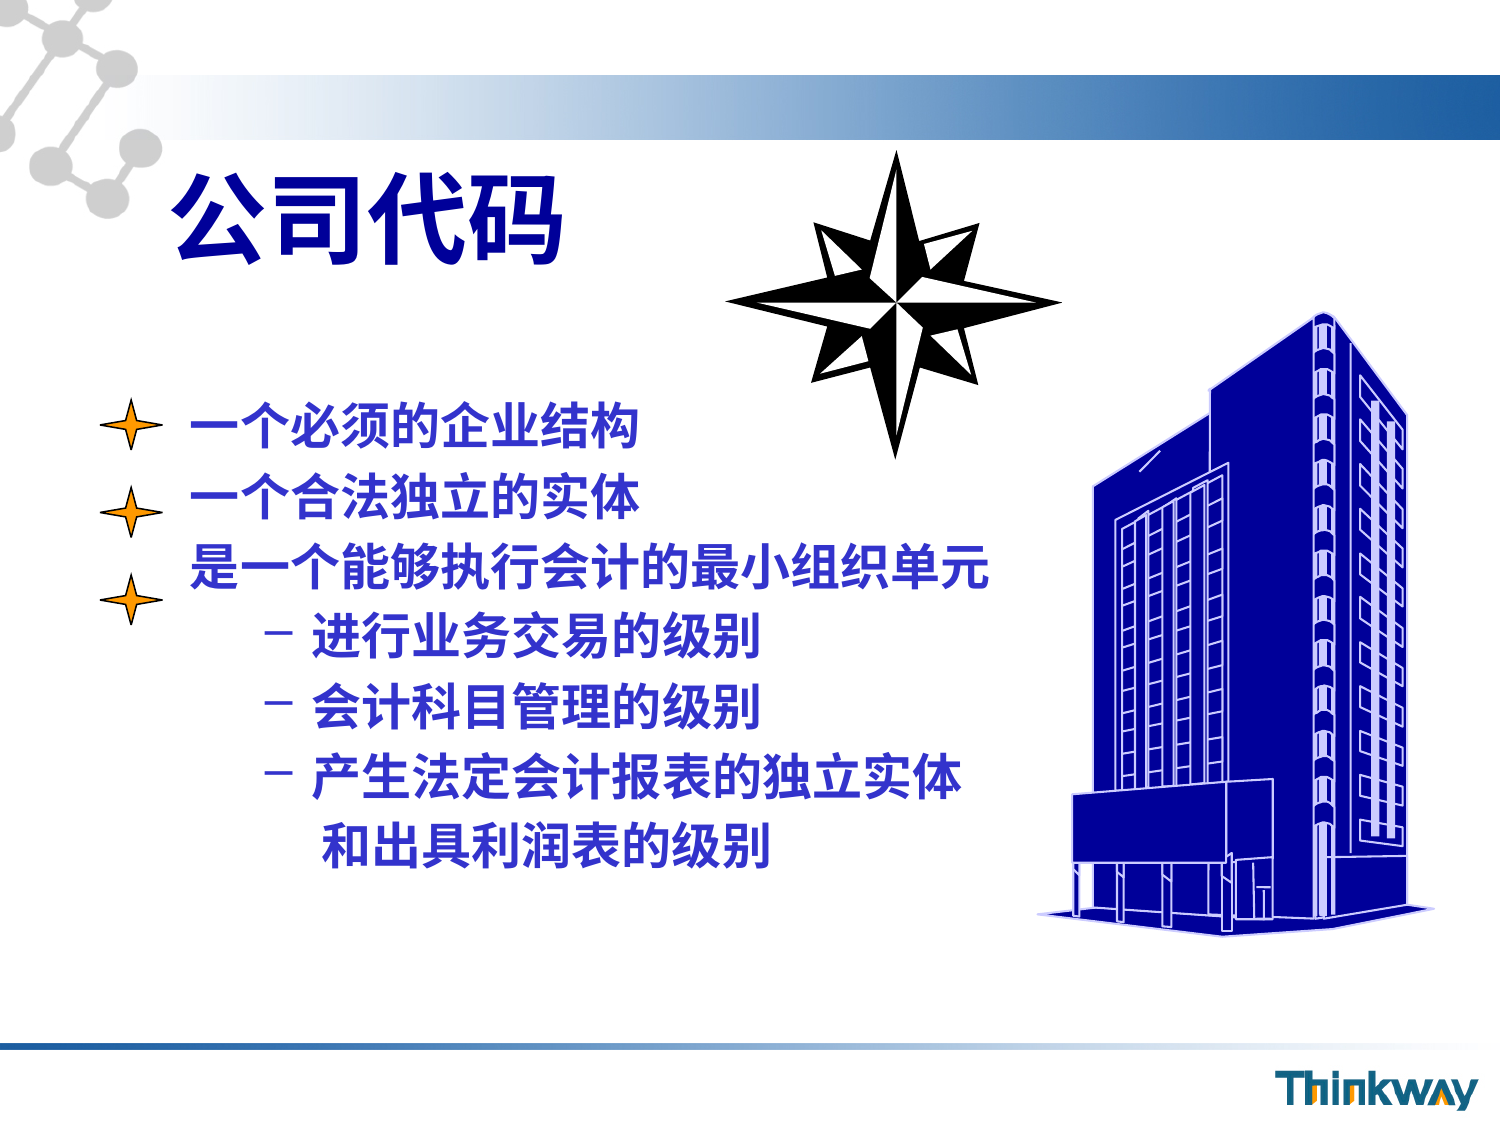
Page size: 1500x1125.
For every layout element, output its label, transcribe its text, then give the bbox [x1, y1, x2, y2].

text_box [99, 575, 163, 626]
text_box [99, 487, 163, 538]
list 一个必须的企业结构 一个合法独立的实体 是一个能够执行会计的最小组织单元 进行业务交易的级别 会计科目管理的级别 产生法定会计报表的独立实体 和出具利润表的级别 [174, 387, 1032, 900]
picture [0, 0, 1500, 1125]
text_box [1037, 312, 1435, 938]
text_box [99, 399, 163, 451]
title 公司代码 [152, 148, 703, 337]
